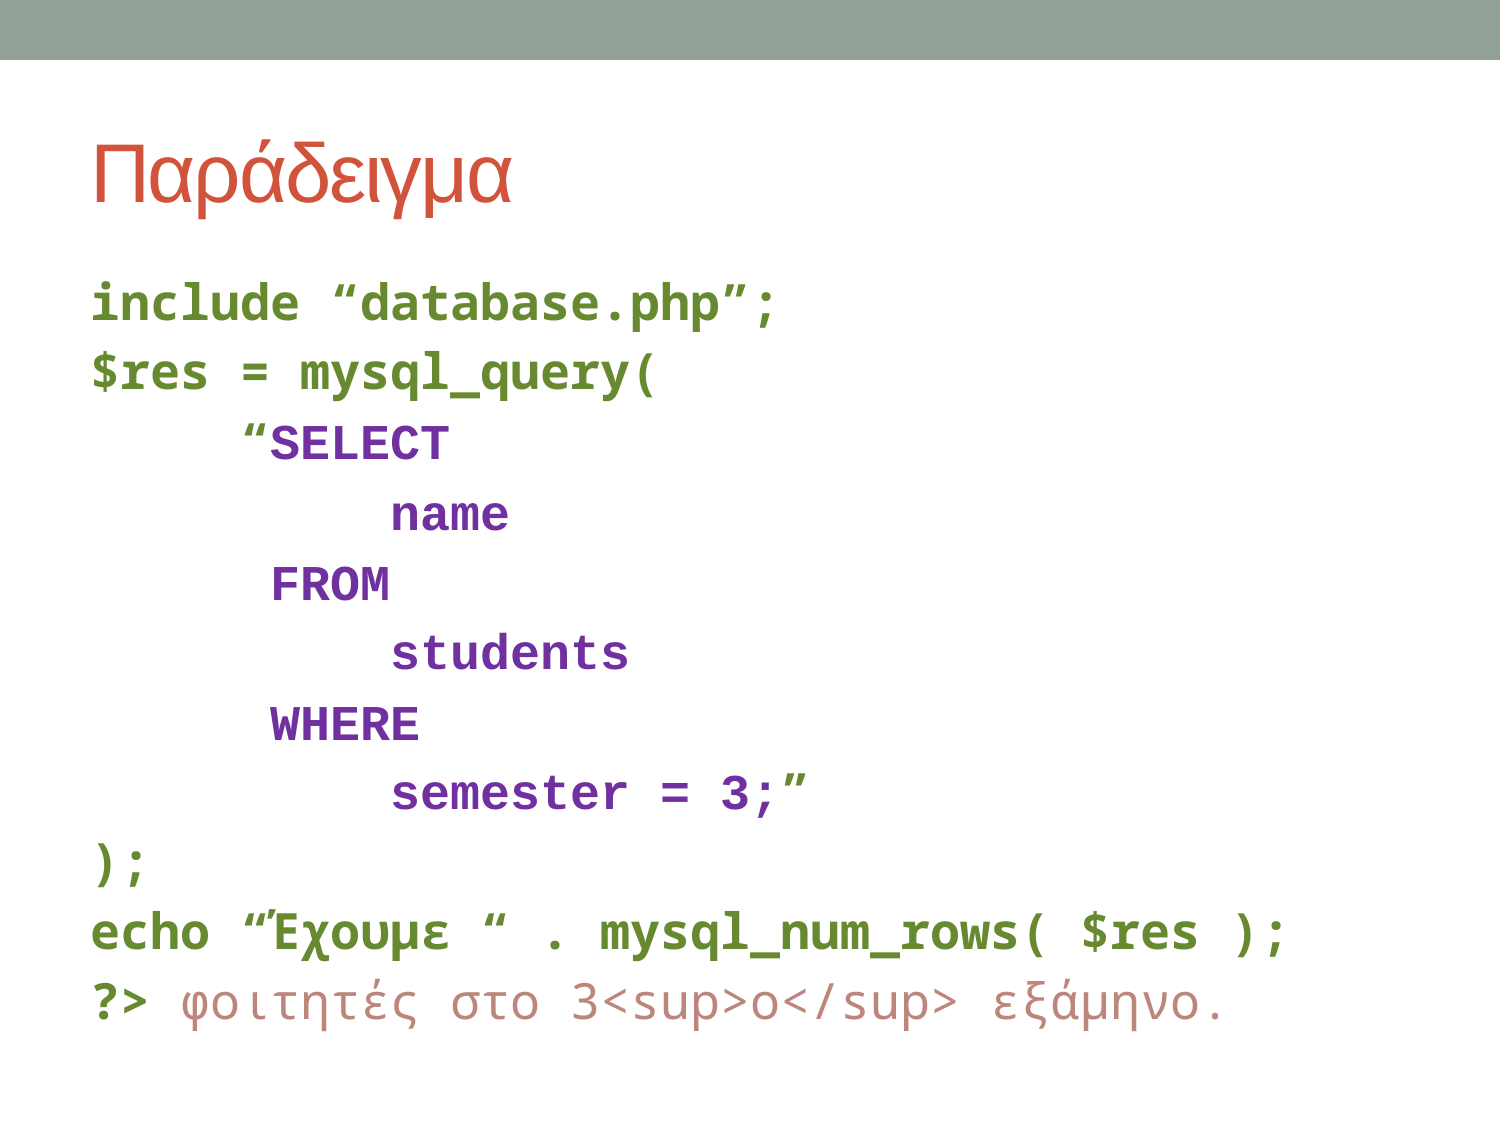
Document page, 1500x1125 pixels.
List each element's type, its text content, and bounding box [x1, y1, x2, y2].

list include “database.php”; $res = mysql_query( “SELECT name FROM students WHERE semester = 3;” ); echo “Έχουμε “ . mysql_num_rows( $res ); ?> φοιτητές στο 3<sup>o</sup> εξάμηνο. [75, 262, 1425, 1063]
title Παράδειγμα [75, 87, 1425, 250]
